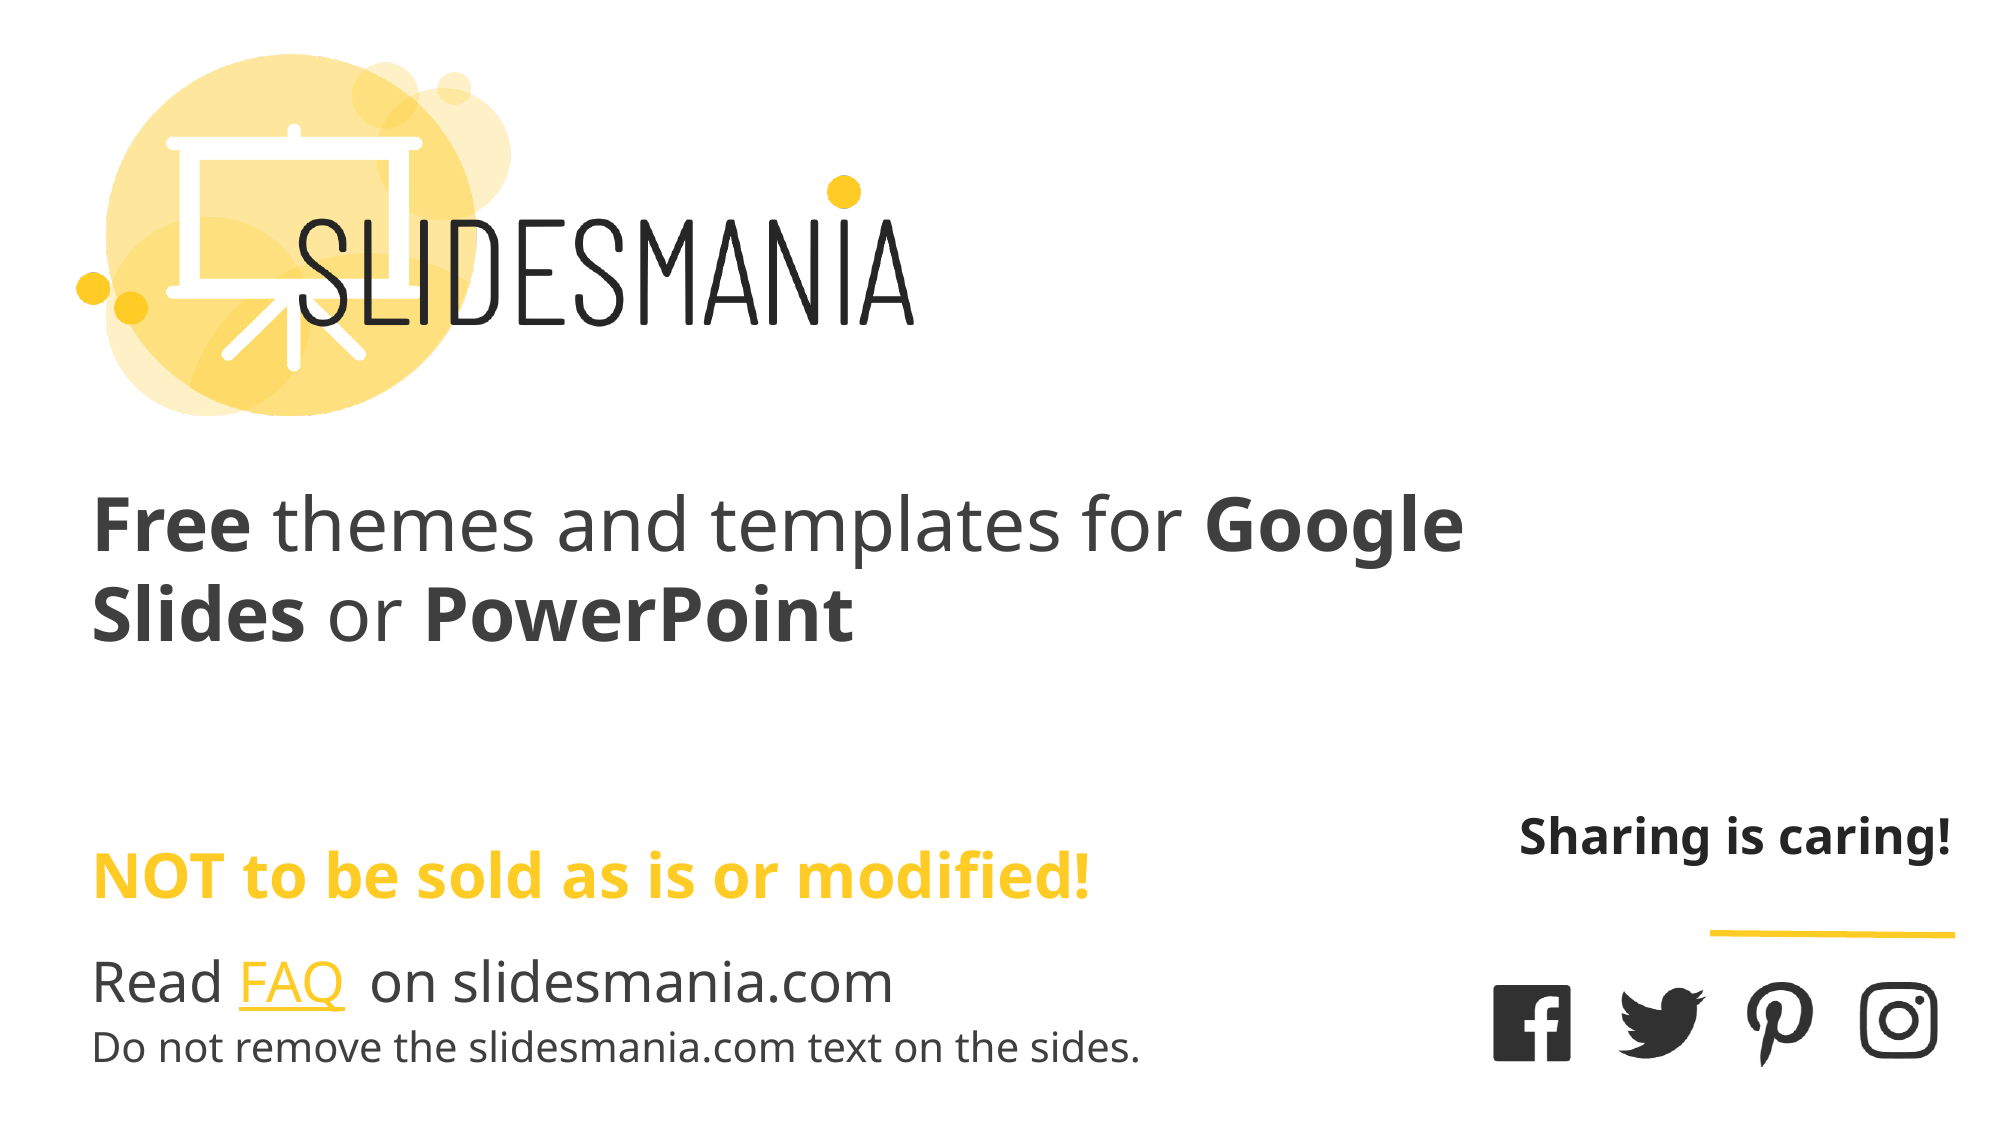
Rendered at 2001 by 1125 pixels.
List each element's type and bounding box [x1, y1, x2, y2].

picture [1473, 969, 1591, 1075]
picture [76, 54, 914, 416]
picture [1729, 968, 1830, 1072]
picture [1840, 970, 1956, 1070]
picture [1601, 970, 1718, 1074]
